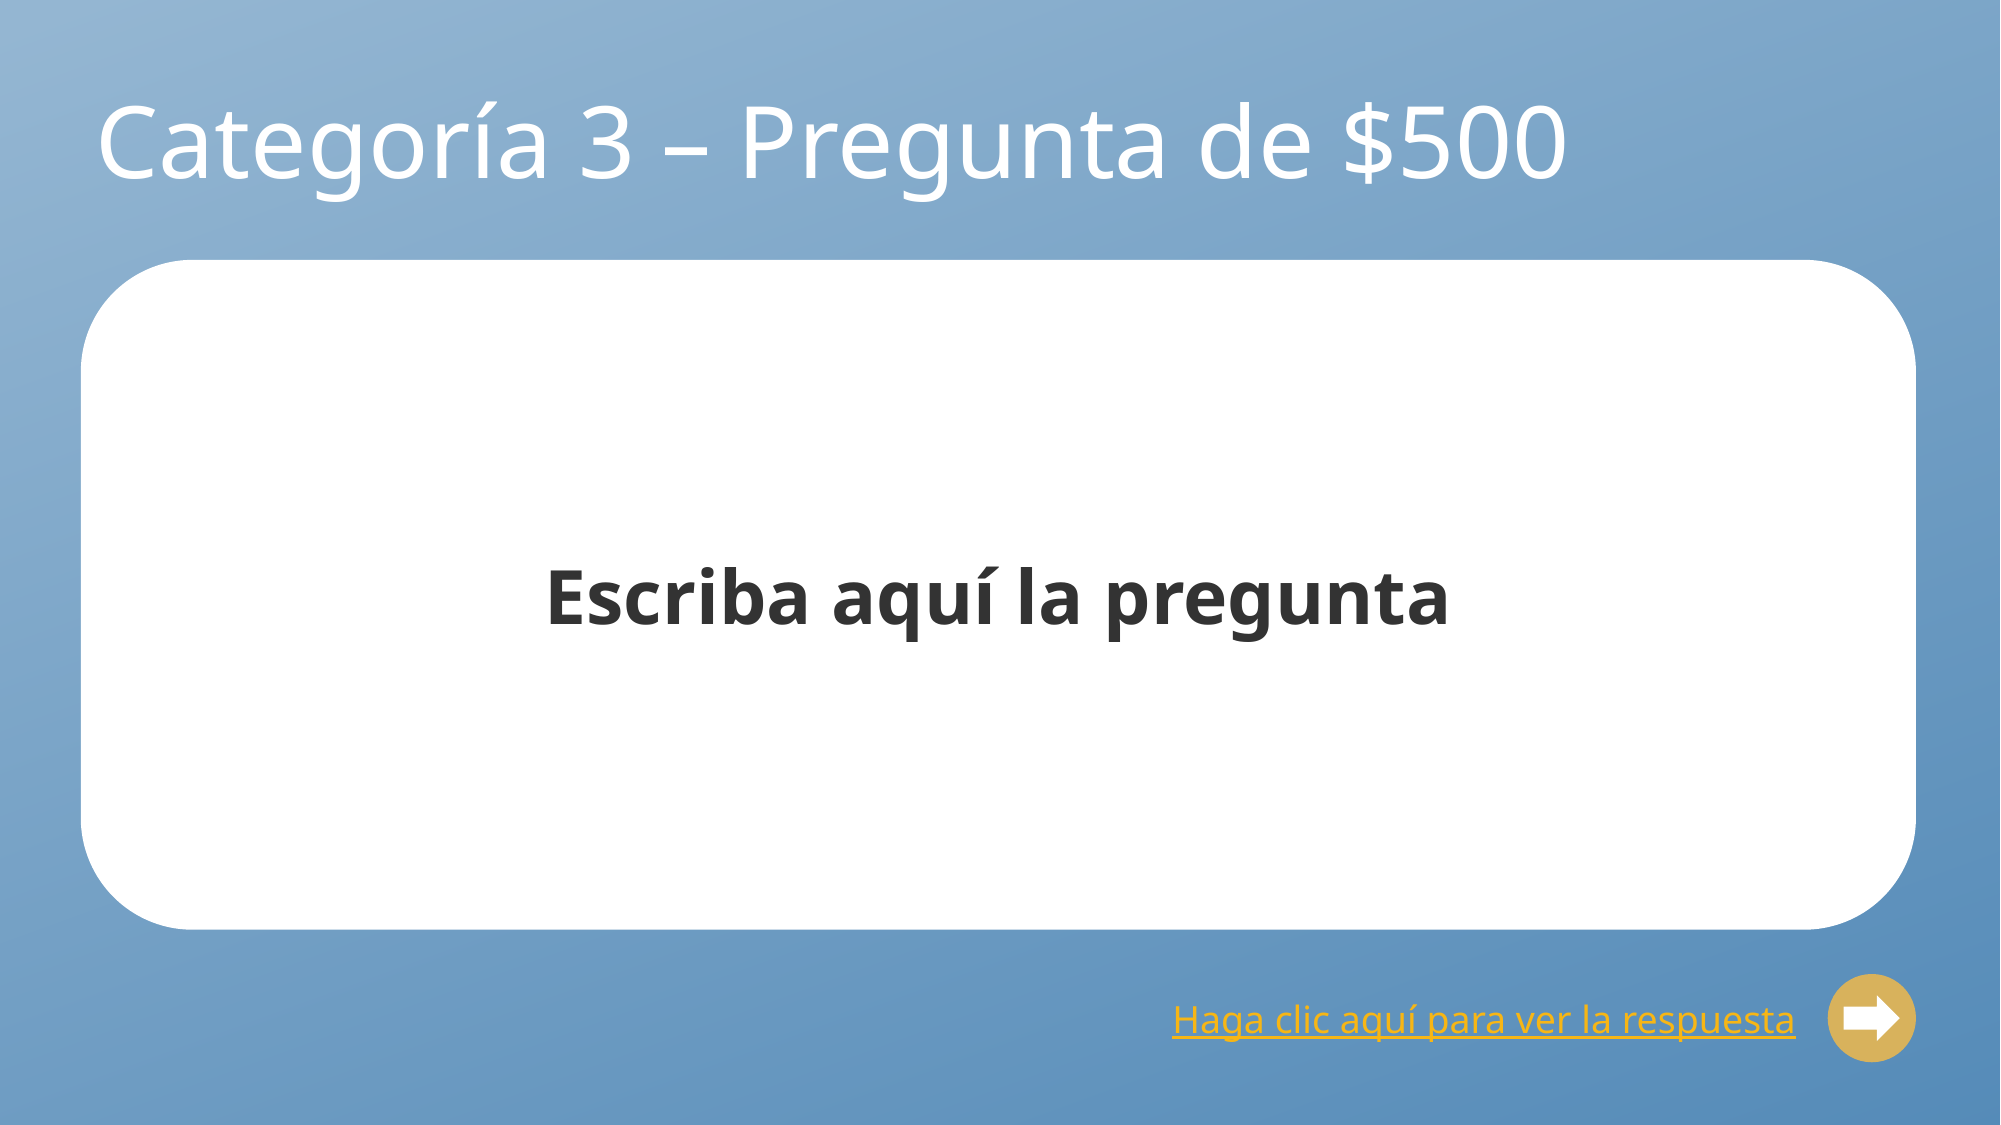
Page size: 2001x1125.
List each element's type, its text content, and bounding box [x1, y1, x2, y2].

text_box Escriba aquí la pregunta [79, 258, 1917, 931]
text_box Haga clic aquí para ver la respuesta [954, 988, 1812, 1055]
title Categoría 3 – Pregunta de $500 [80, 37, 1806, 255]
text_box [1827, 973, 1916, 1063]
